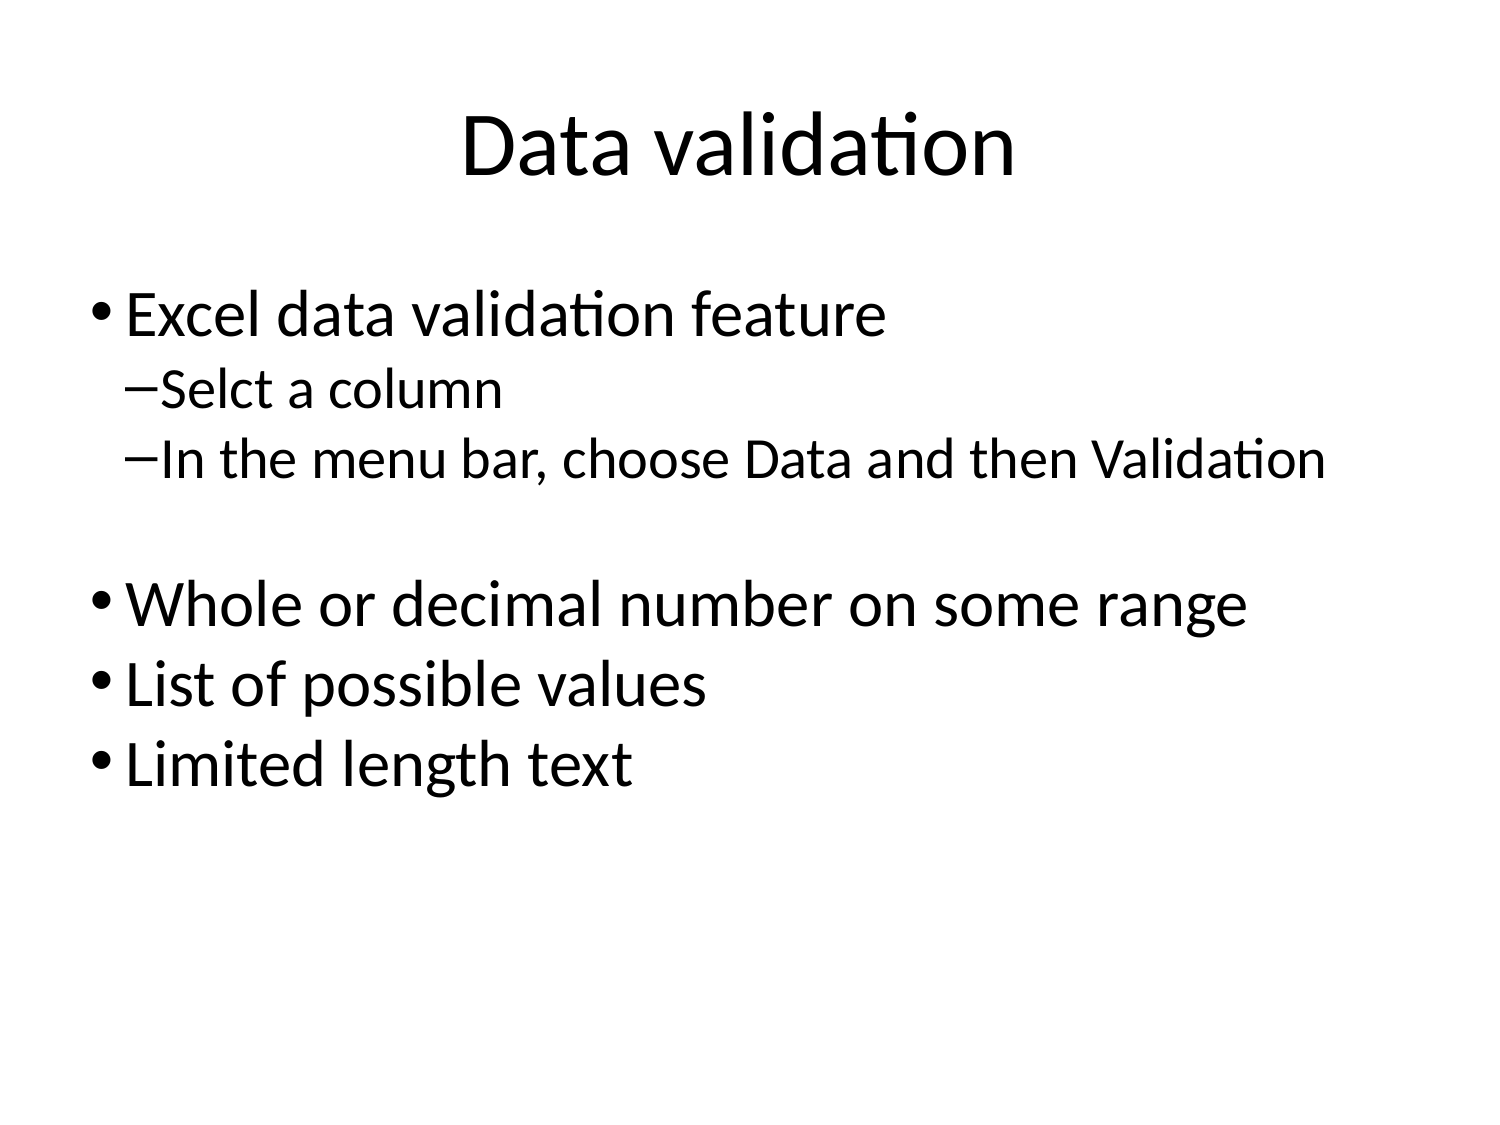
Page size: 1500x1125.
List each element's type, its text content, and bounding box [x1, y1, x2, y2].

text_box Data validation [75, 45, 1425, 233]
text_box Excel data validation feature Selct a column In the menu bar, choose Data and then Validation Whole or decimal number on some range List of possible values Limited length text [75, 262, 1425, 1005]
